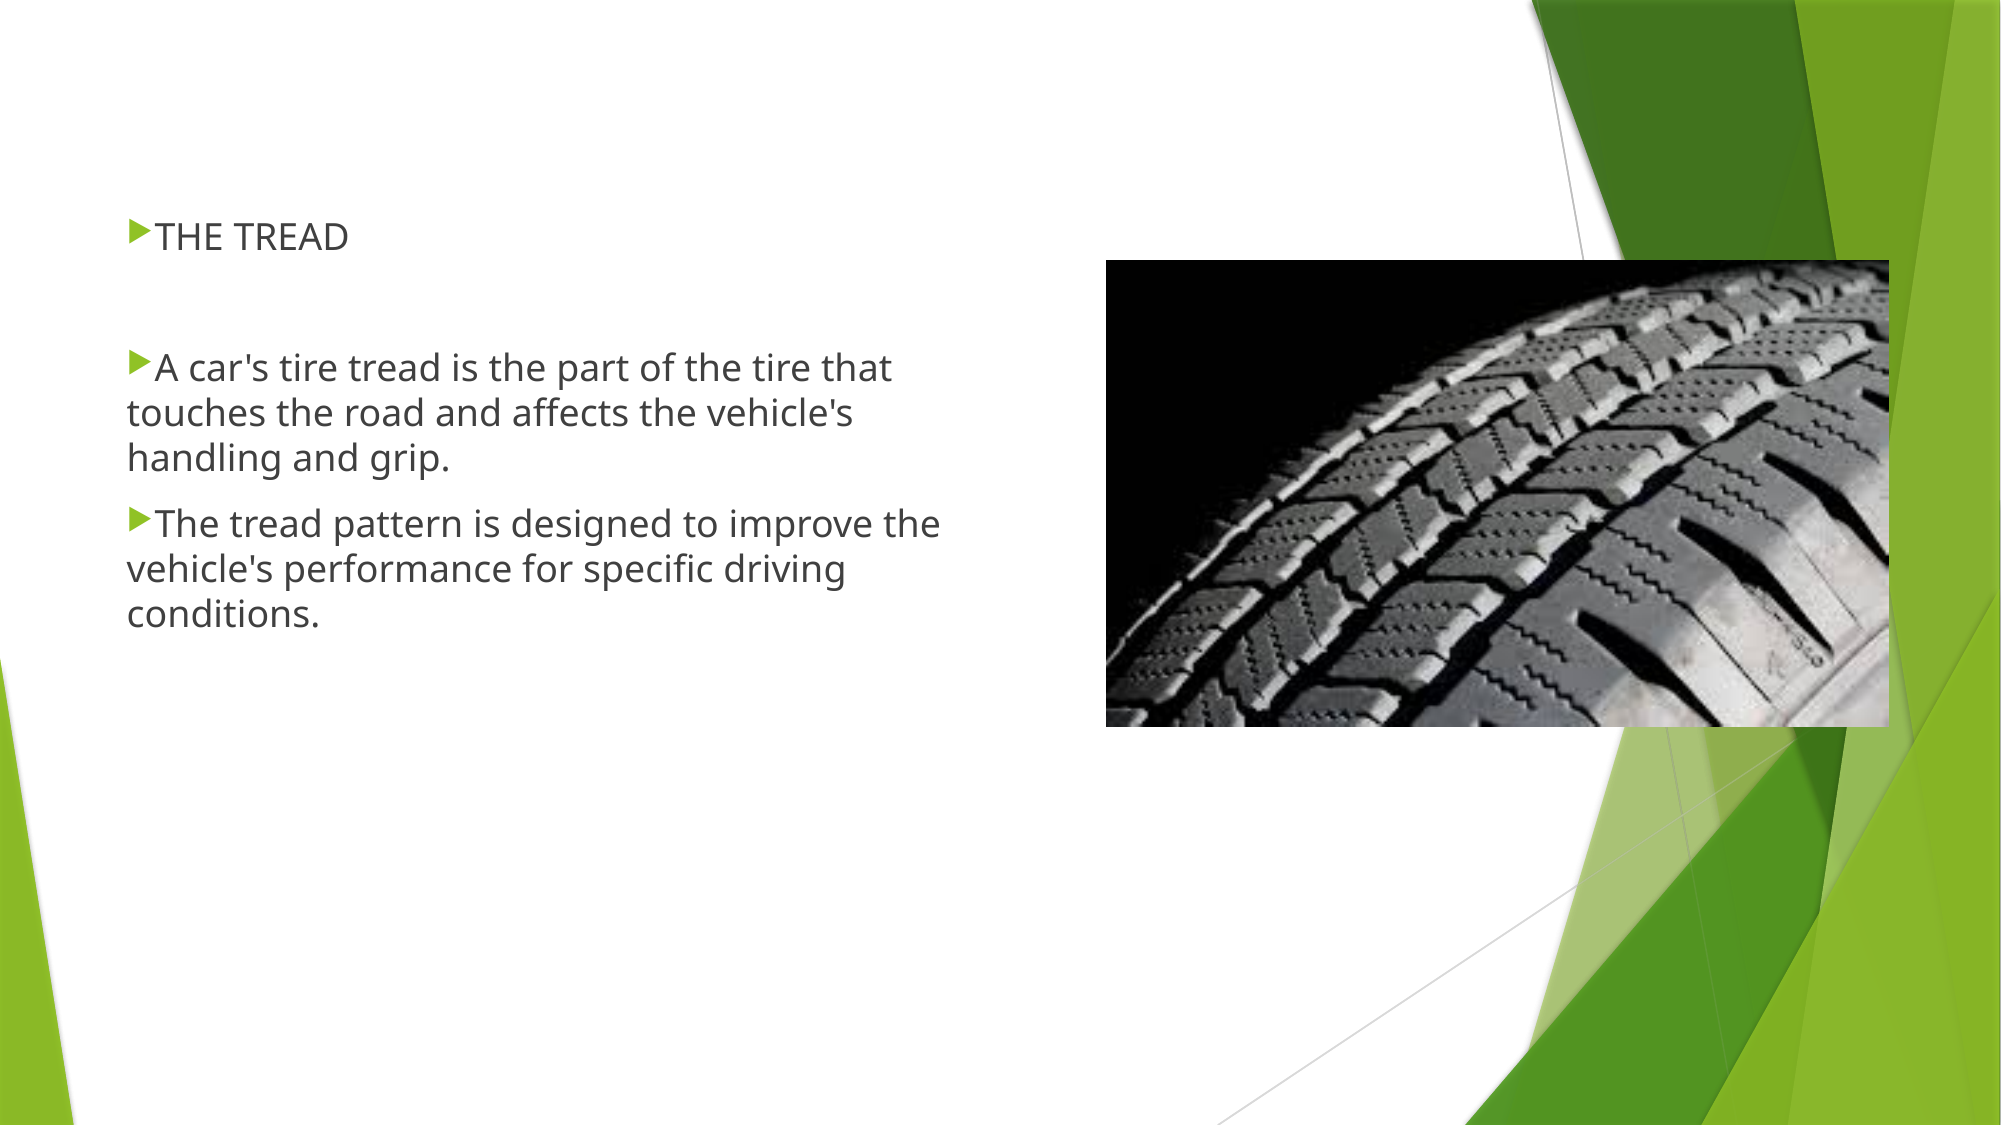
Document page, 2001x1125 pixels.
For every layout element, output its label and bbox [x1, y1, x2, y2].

picture [1106, 260, 1889, 727]
text_box [0, 0, 2000, 1125]
